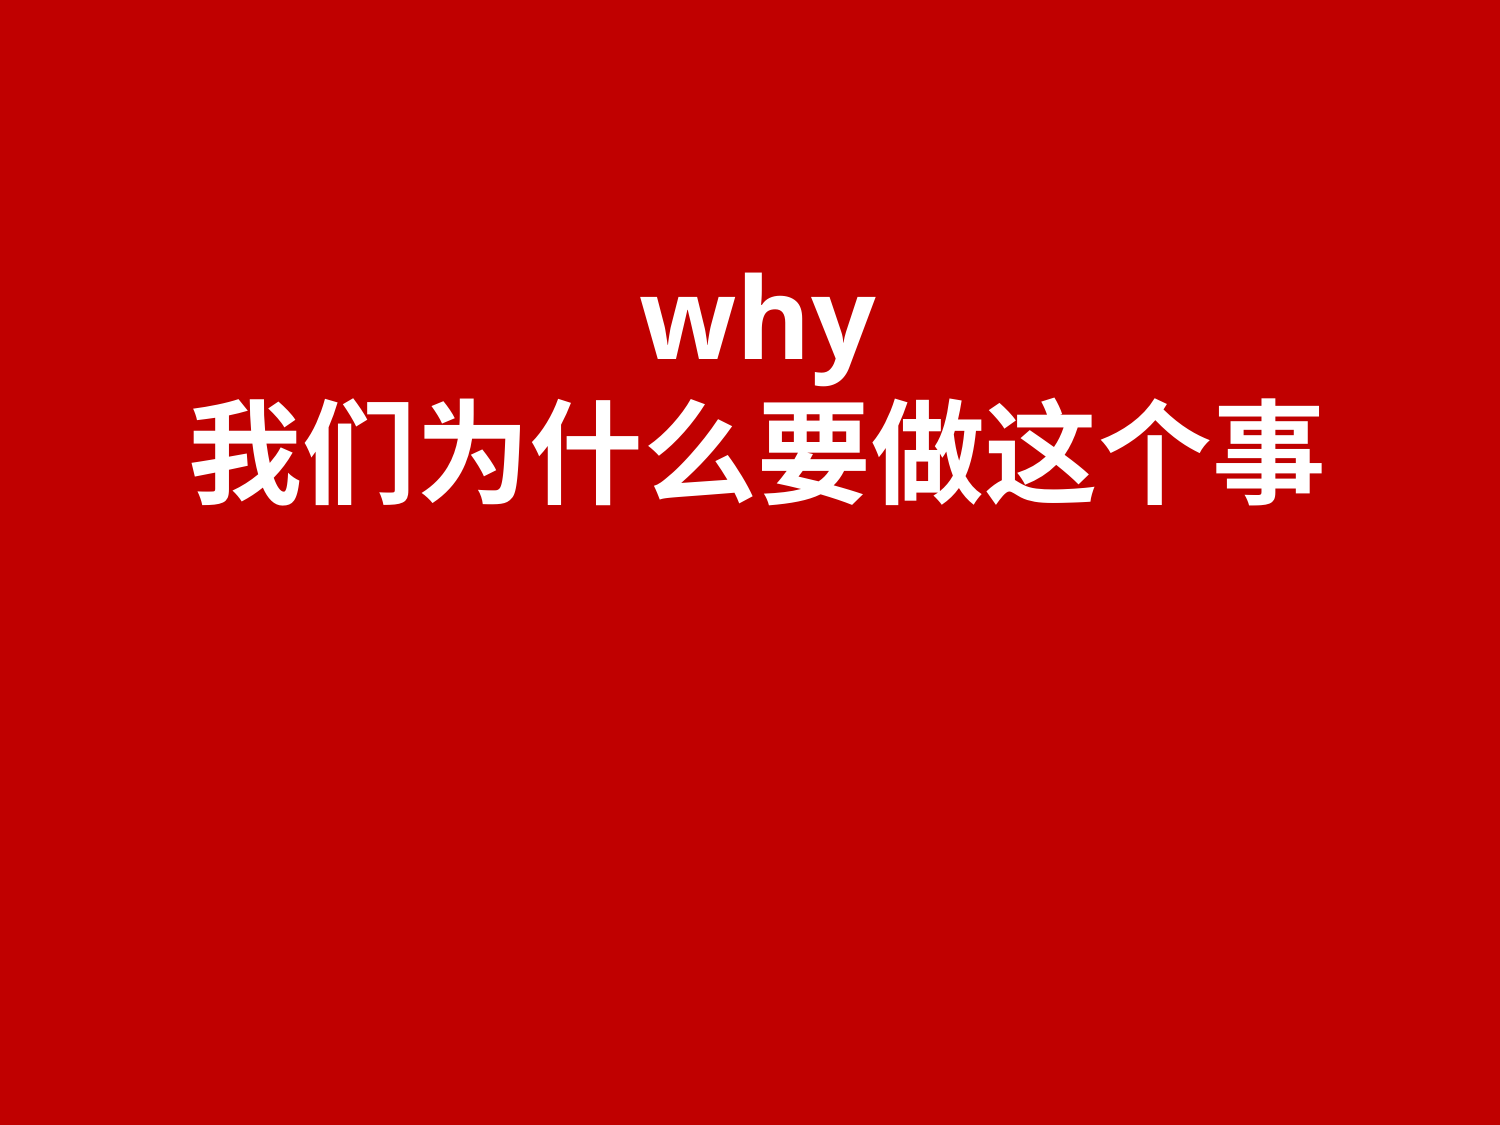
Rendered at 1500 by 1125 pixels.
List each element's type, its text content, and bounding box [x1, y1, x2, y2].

title why 我们为什么要做这个事 [163, 186, 1352, 578]
